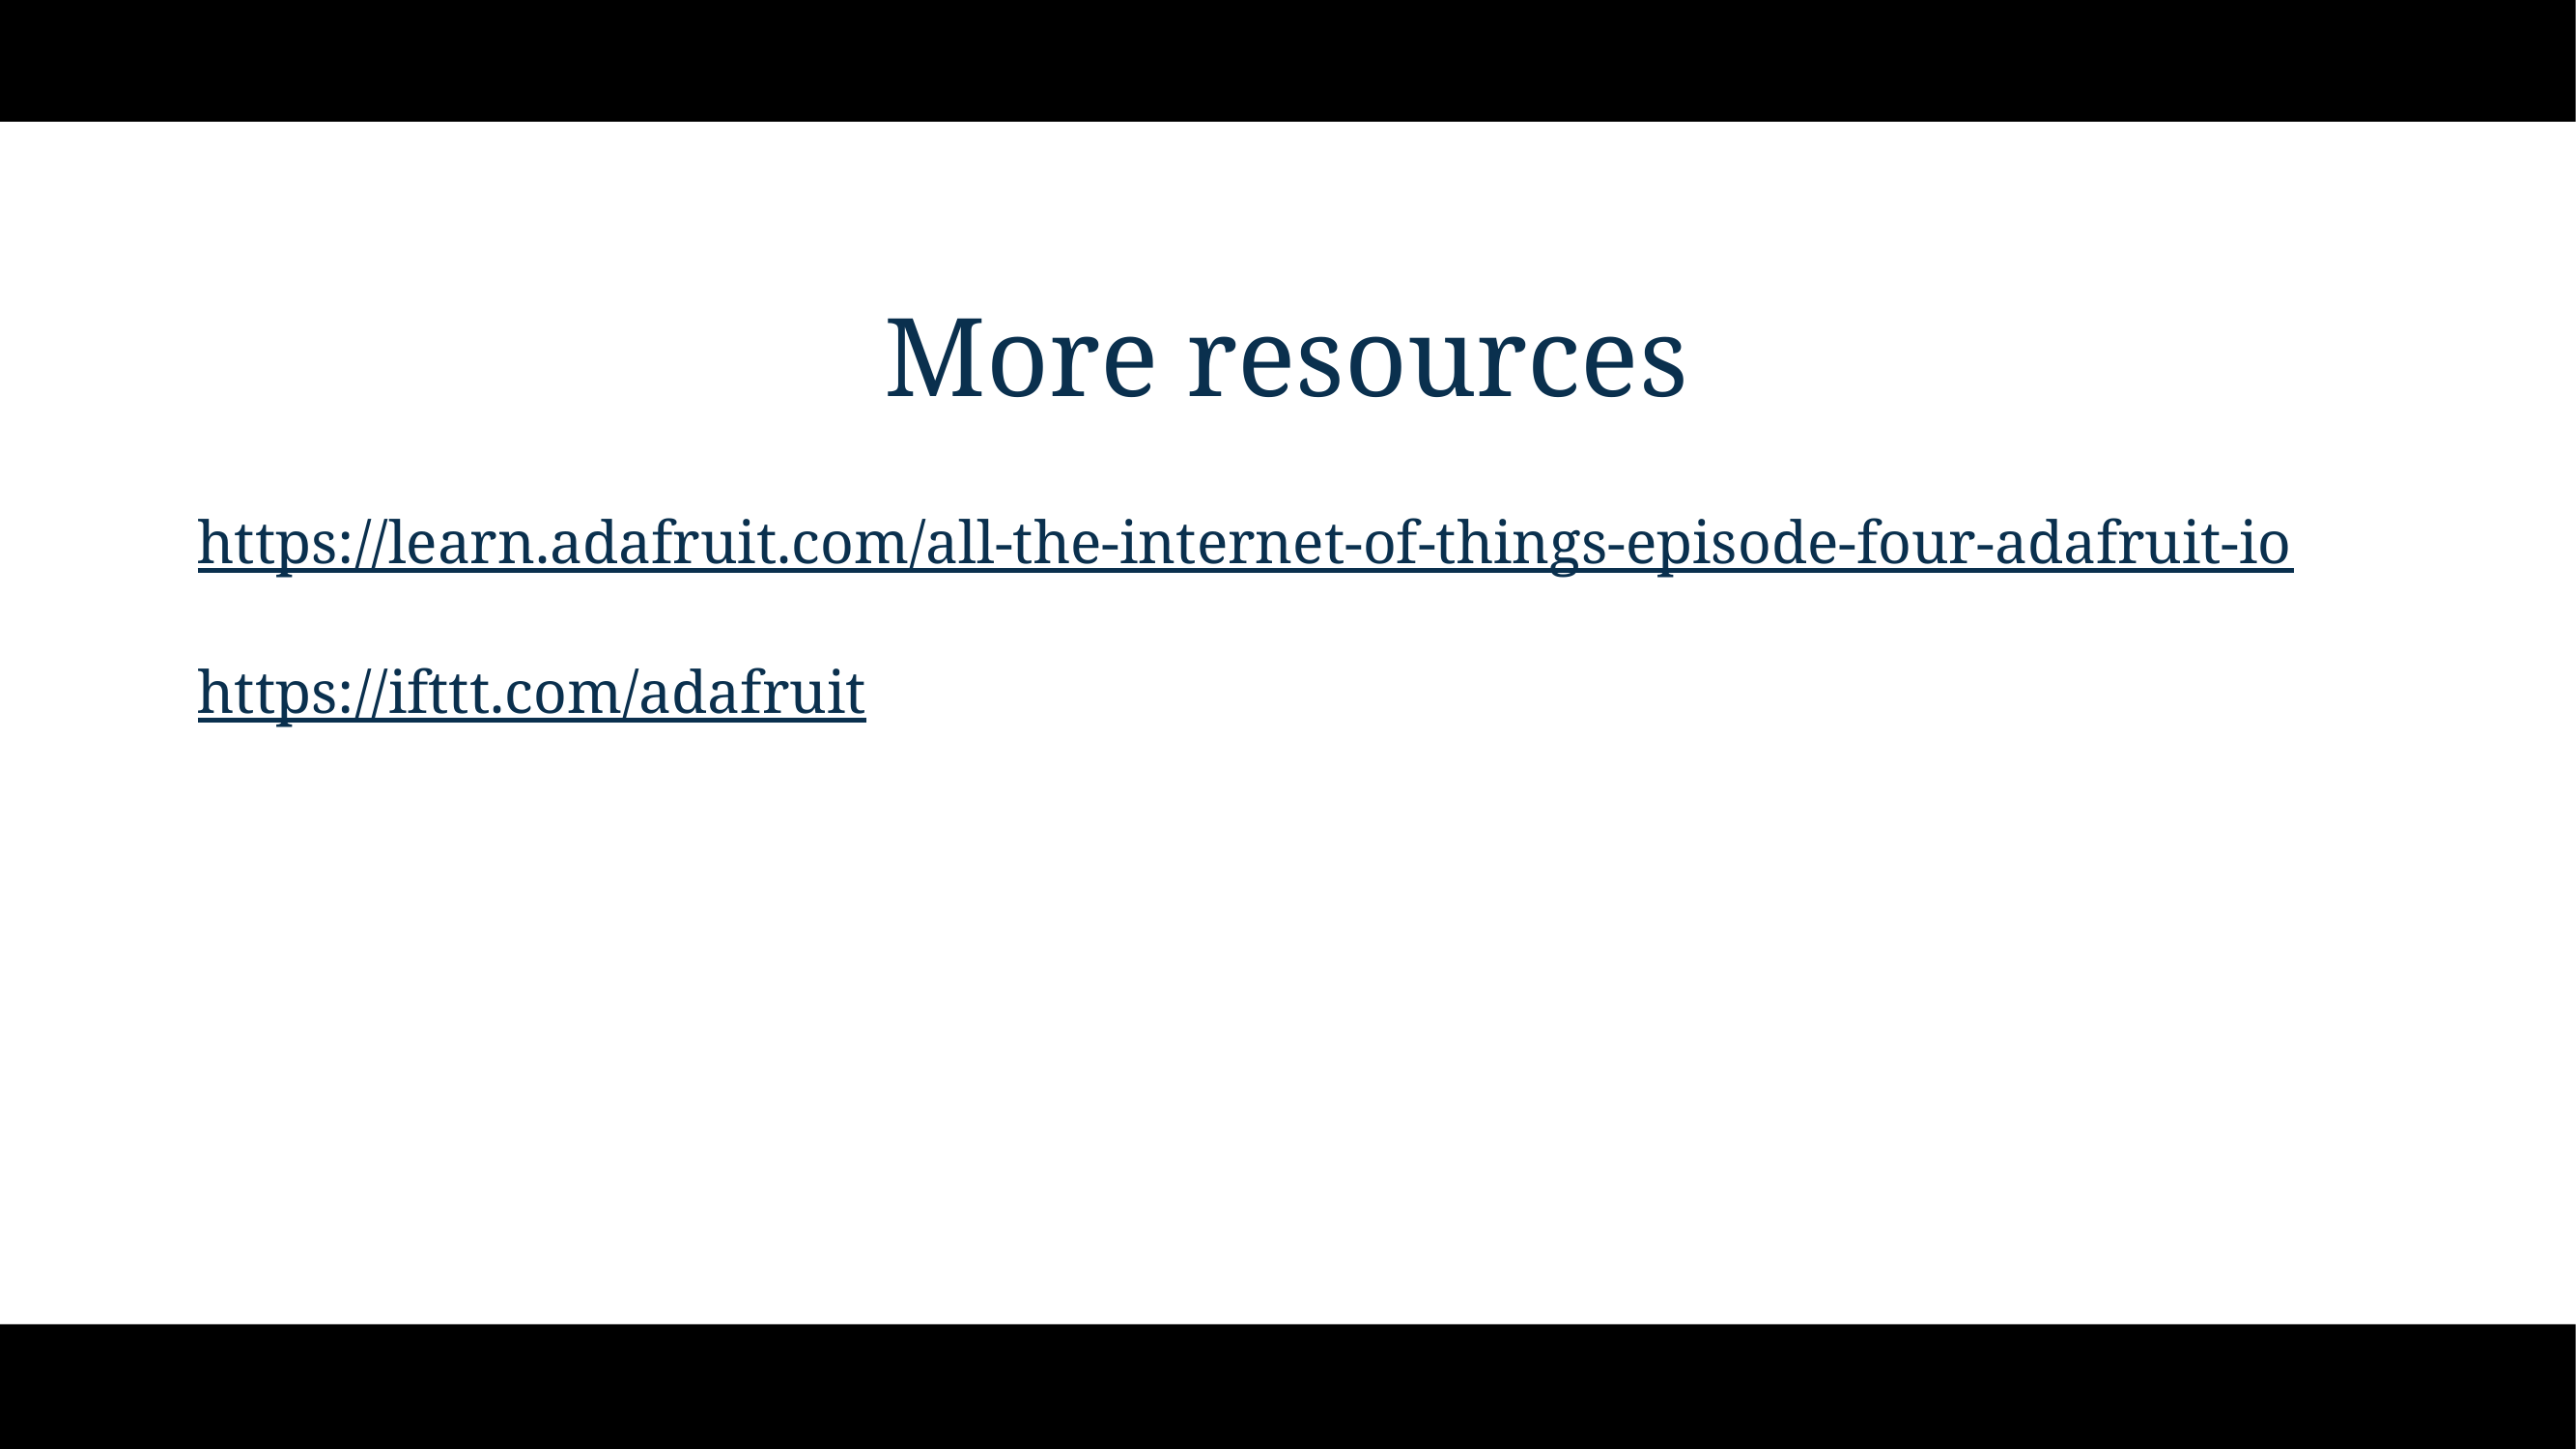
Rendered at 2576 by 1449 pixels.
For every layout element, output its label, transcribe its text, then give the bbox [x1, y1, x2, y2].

title More resources [183, 239, 2391, 434]
list https://learn.adafruit.com/all-the-internet-of-things-episode-four-adafruit-io https://ifttt.com/adafruit [183, 491, 2391, 1309]
